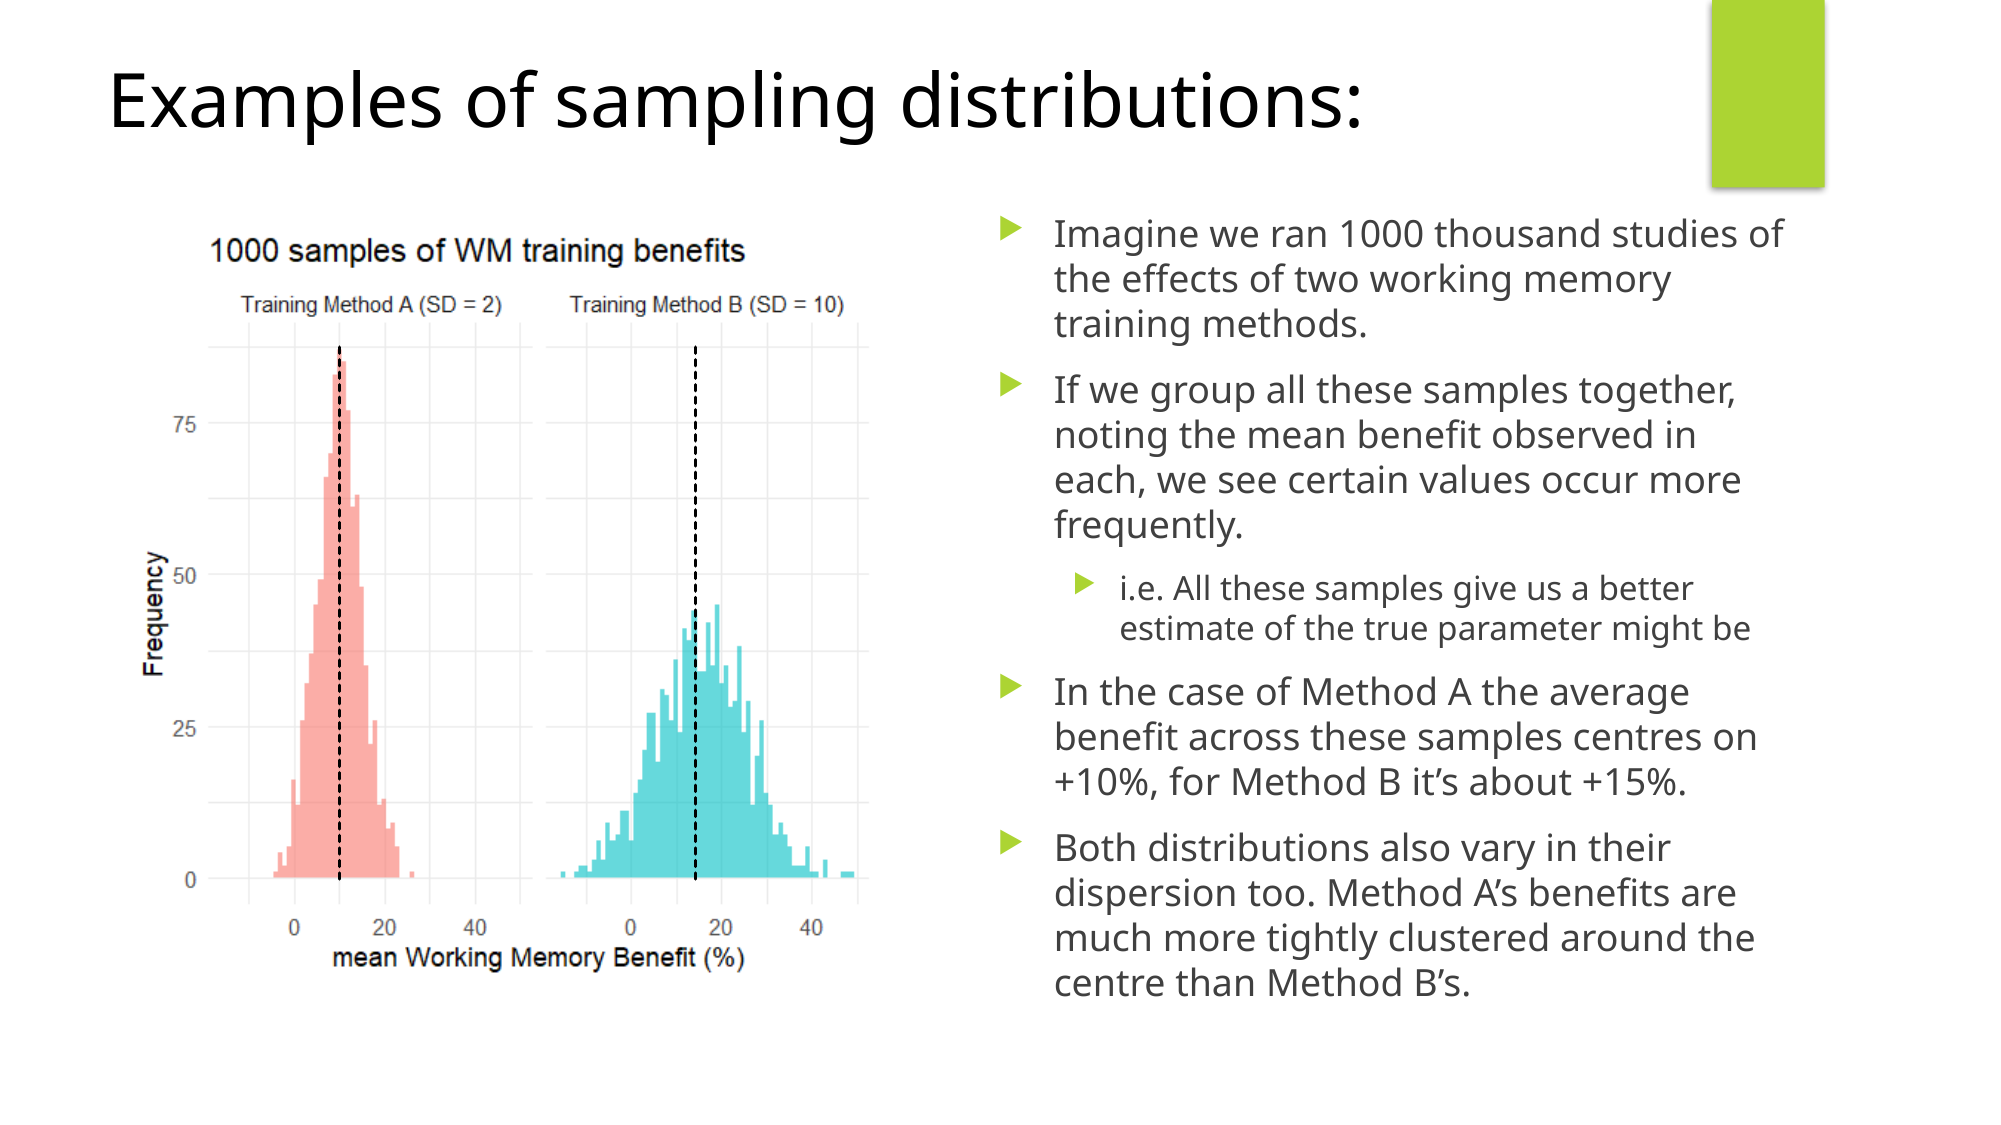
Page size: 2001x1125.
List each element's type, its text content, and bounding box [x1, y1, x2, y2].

picture [126, 221, 885, 986]
text_box Imagine we ran 1000 thousand studies of the effects of two working memory training methods. If we group all these samples together, noting the mean benefit observed in each, we see certain values occur more frequently. i.e. All these samples give us a better estimate of the true parameter might be In the case of Method A the average benefit across these samples centres on +10%, for Method B it’s about +15%. Both distributions also vary in their dispersion too. Method A’s benefits are much more tightly clustered around the centre than Method B’s. [982, 203, 1809, 966]
text_box Examples of sampling distributions: [92, 39, 1530, 156]
